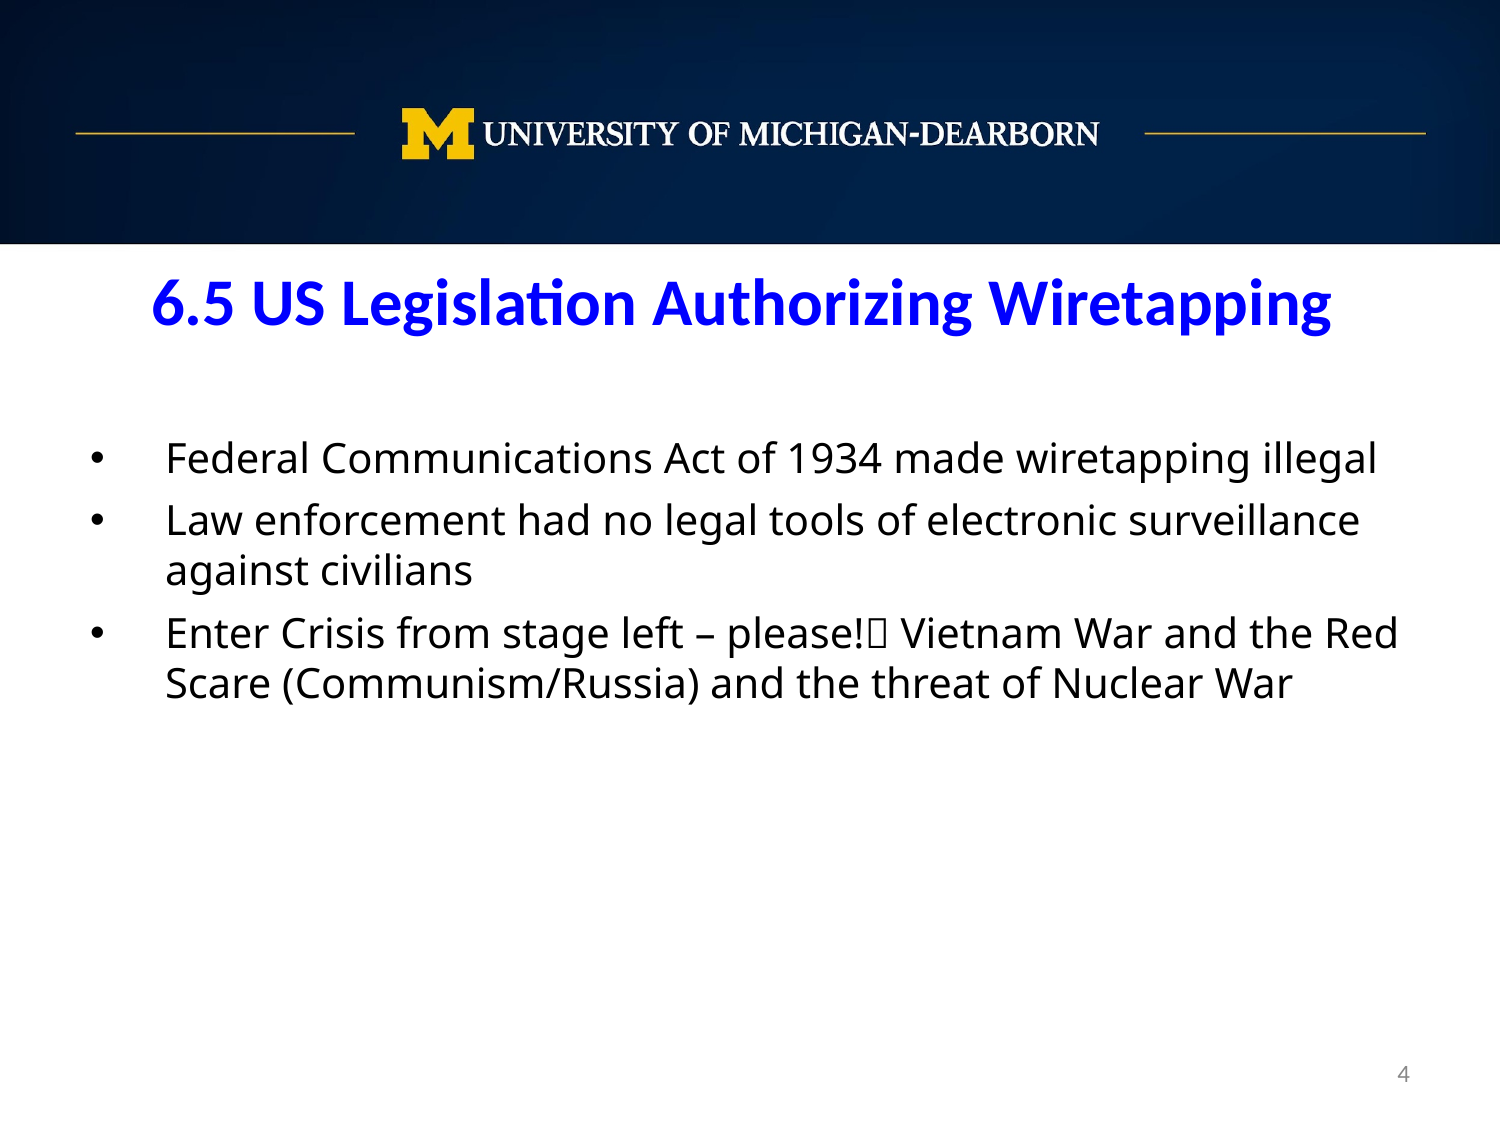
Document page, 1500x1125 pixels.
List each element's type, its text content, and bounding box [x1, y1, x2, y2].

list 6.5 US Legislation Authorizing Wiretapping [75, 251, 1425, 424]
slide_number 4 [1074, 1075, 1425, 1103]
picture [0, 0, 1500, 1125]
text_box Federal Communications Act of 1934 made wiretapping illegal Law enforcement had no legal tools of electronic surveillance against civilians Enter Crisis from stage left – please! Vietnam War and the Red Scare (Communism/Russia) and the threat of Nuclear War [74, 424, 1425, 1075]
